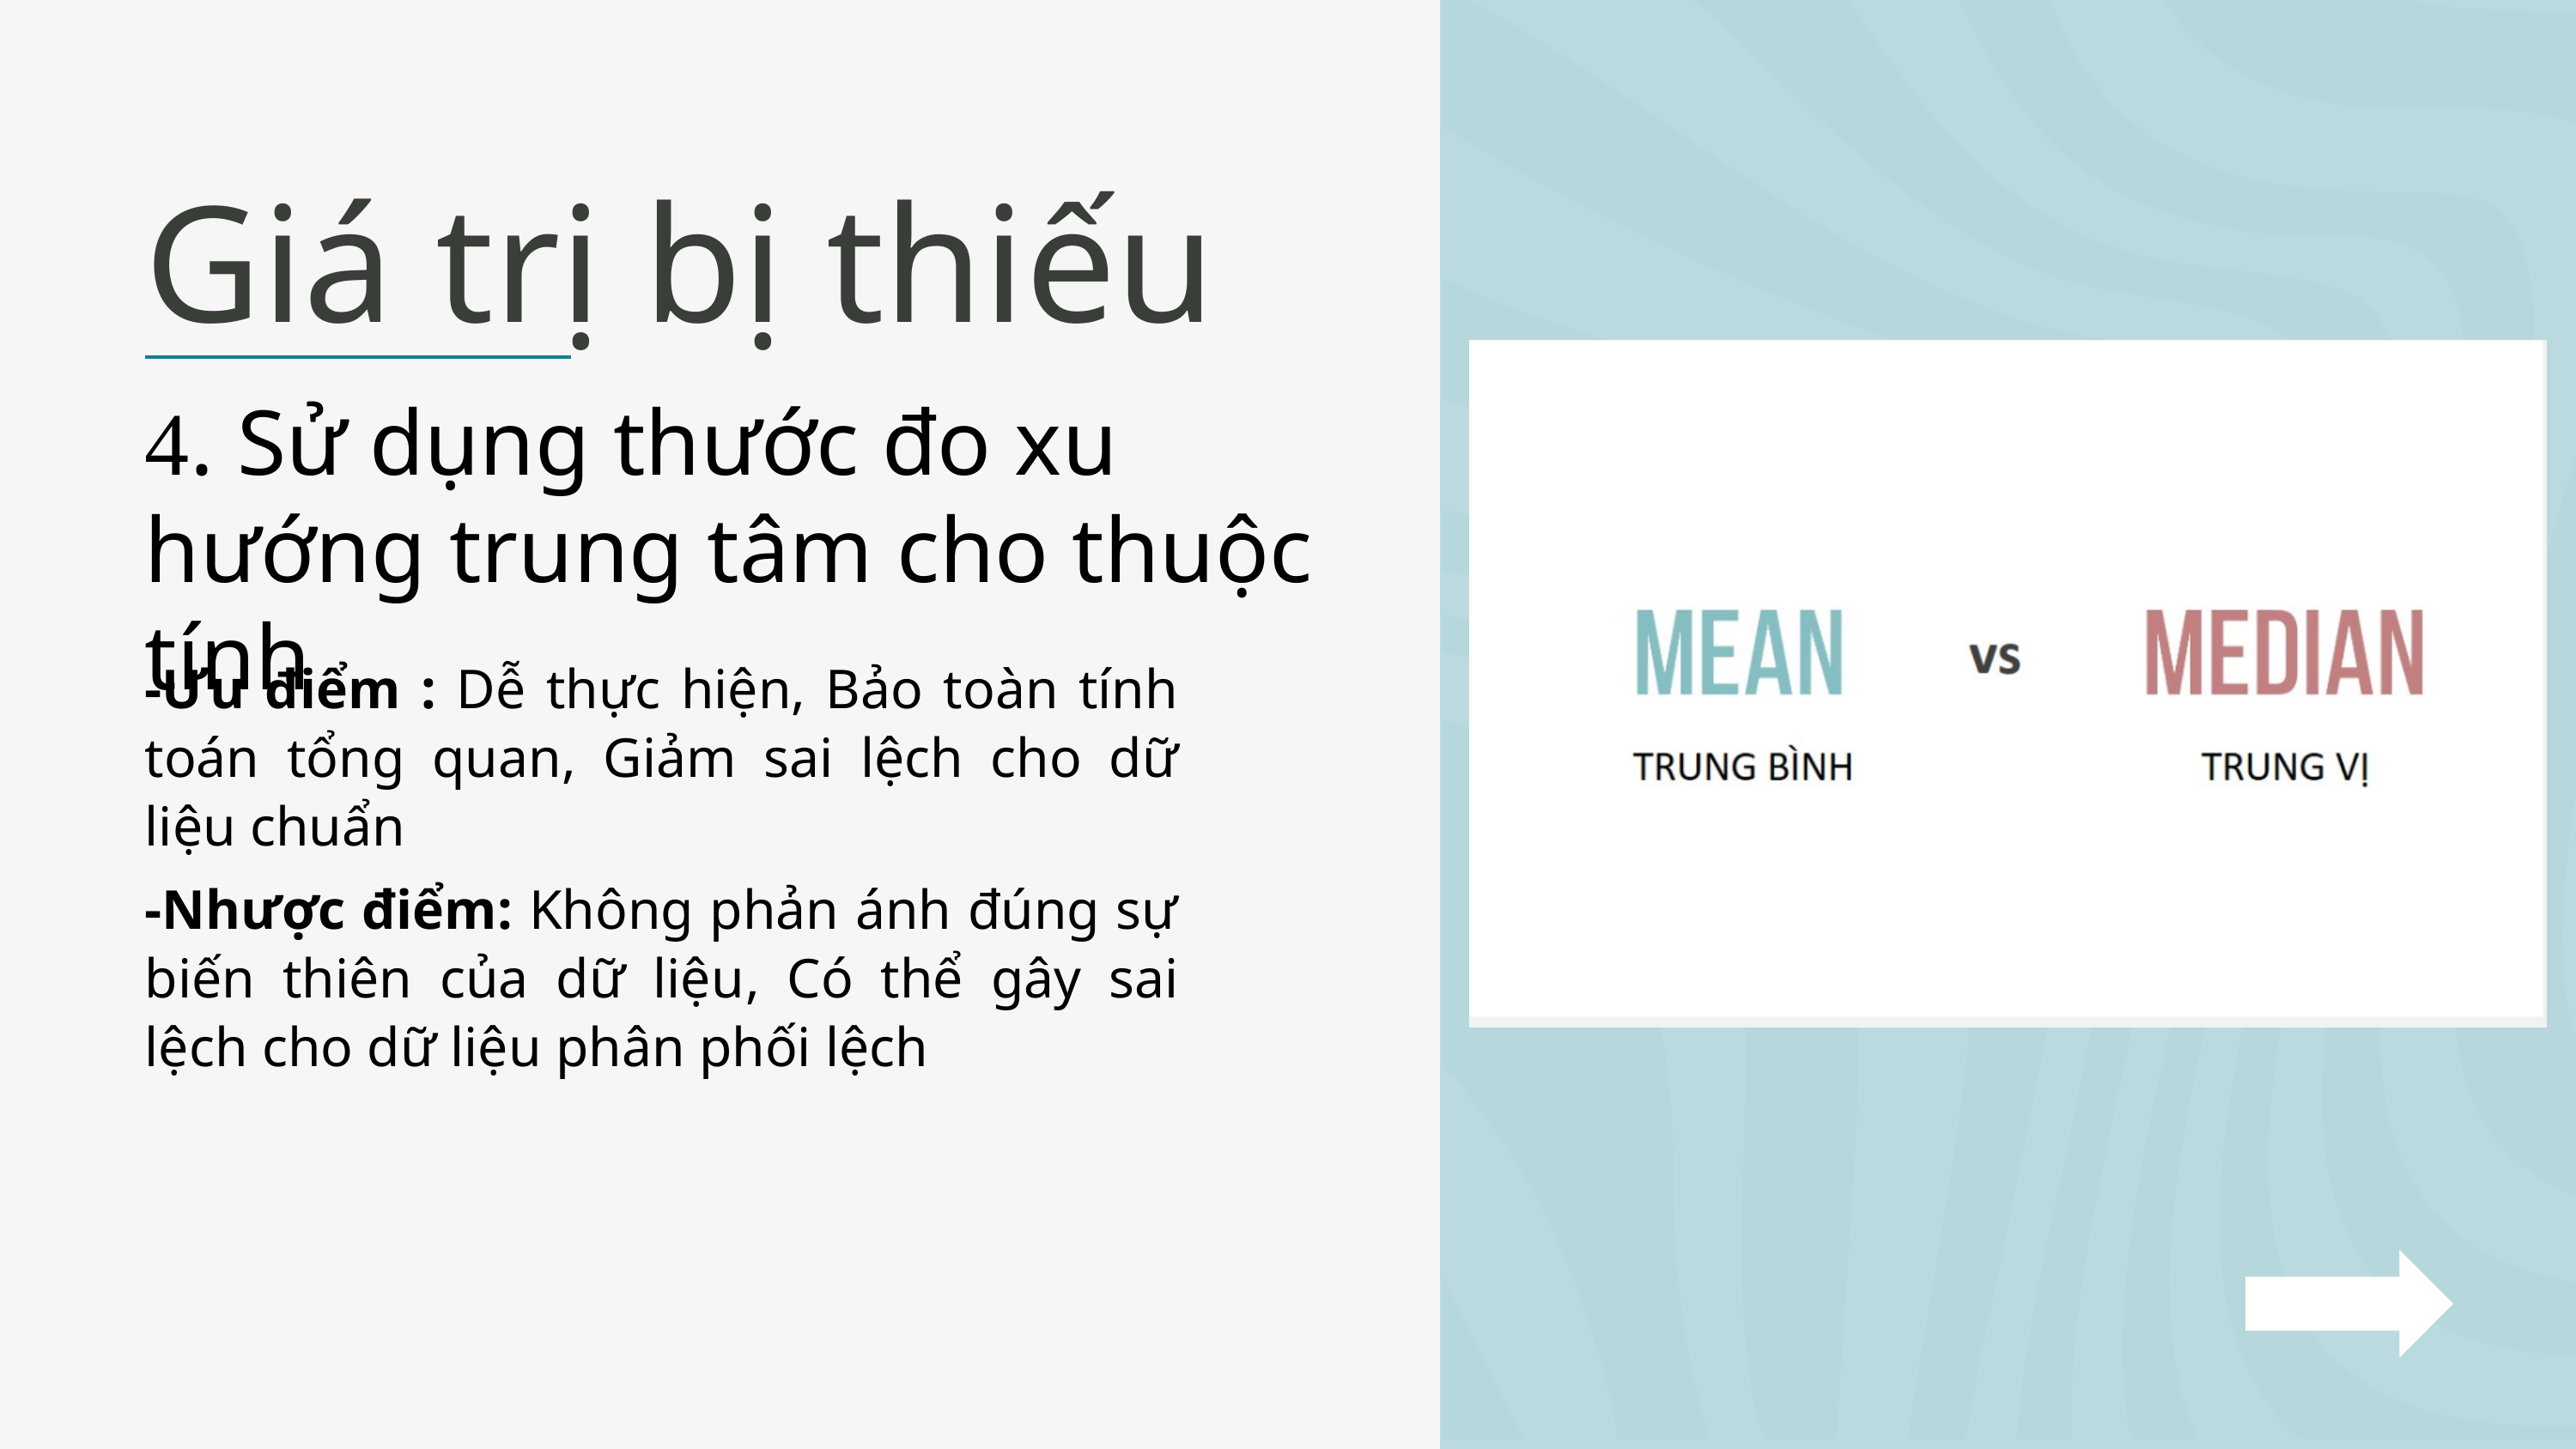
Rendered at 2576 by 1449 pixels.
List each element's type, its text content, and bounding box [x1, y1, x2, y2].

text_box 4. Sử dụng thước đo xu hướng trung tâm cho thuộc tính [144, 385, 1397, 708]
picture [1443, 0, 2576, 1445]
text_box Giá trị bị thiếu [144, 123, 1338, 355]
text_box -Ưu điểm : Dễ thực hiện, Bảo toàn tính toán tổng quan, Giảm sai lệch cho dữ liệu chuẩn -Nhược điểm: Không phản ánh đúng sự biến thiên của dữ liệu, Có thể gây sai lệch cho dữ liệu phân phối lệch [144, 650, 1180, 1161]
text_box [2245, 1249, 2454, 1358]
